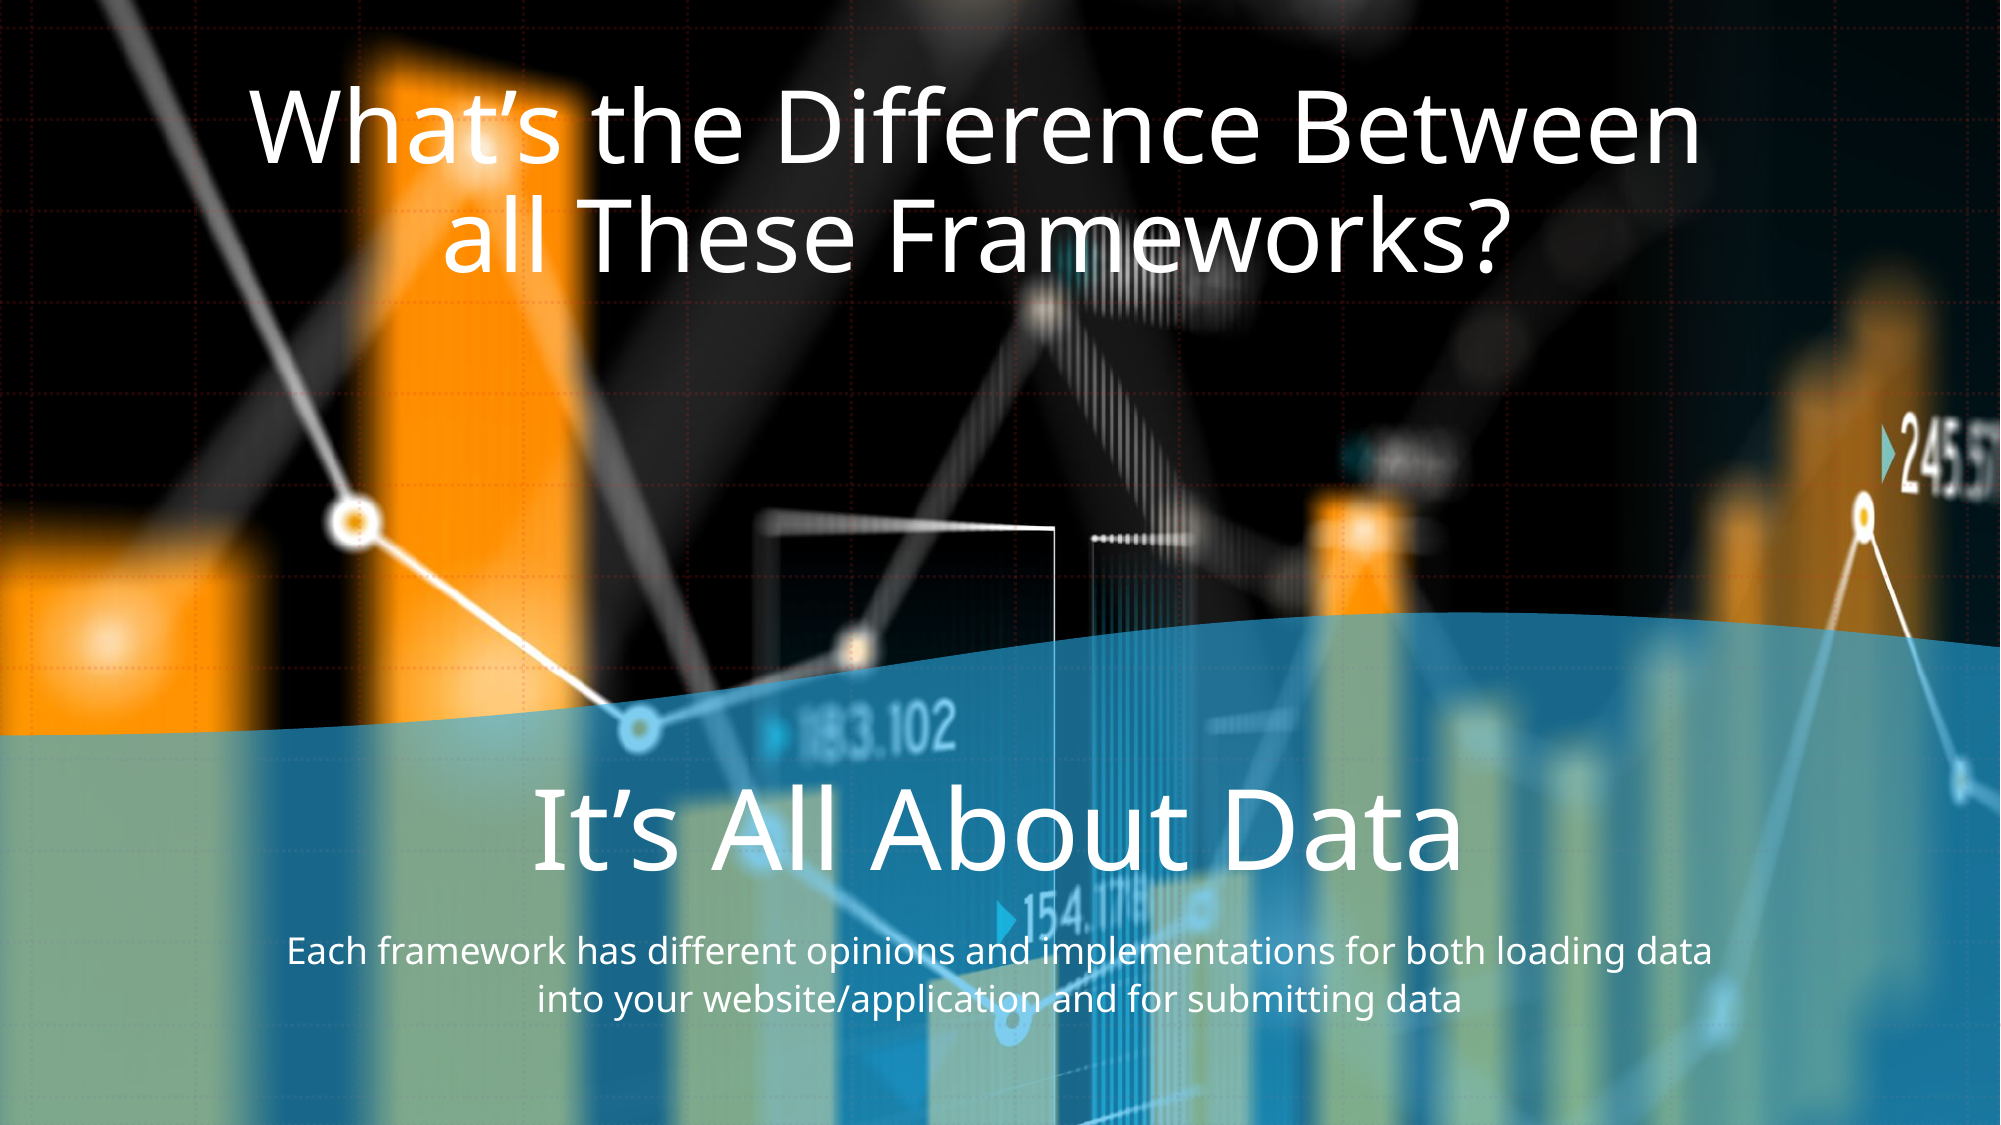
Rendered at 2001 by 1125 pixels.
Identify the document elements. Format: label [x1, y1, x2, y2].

text_box [0, 0, 2000, 1125]
